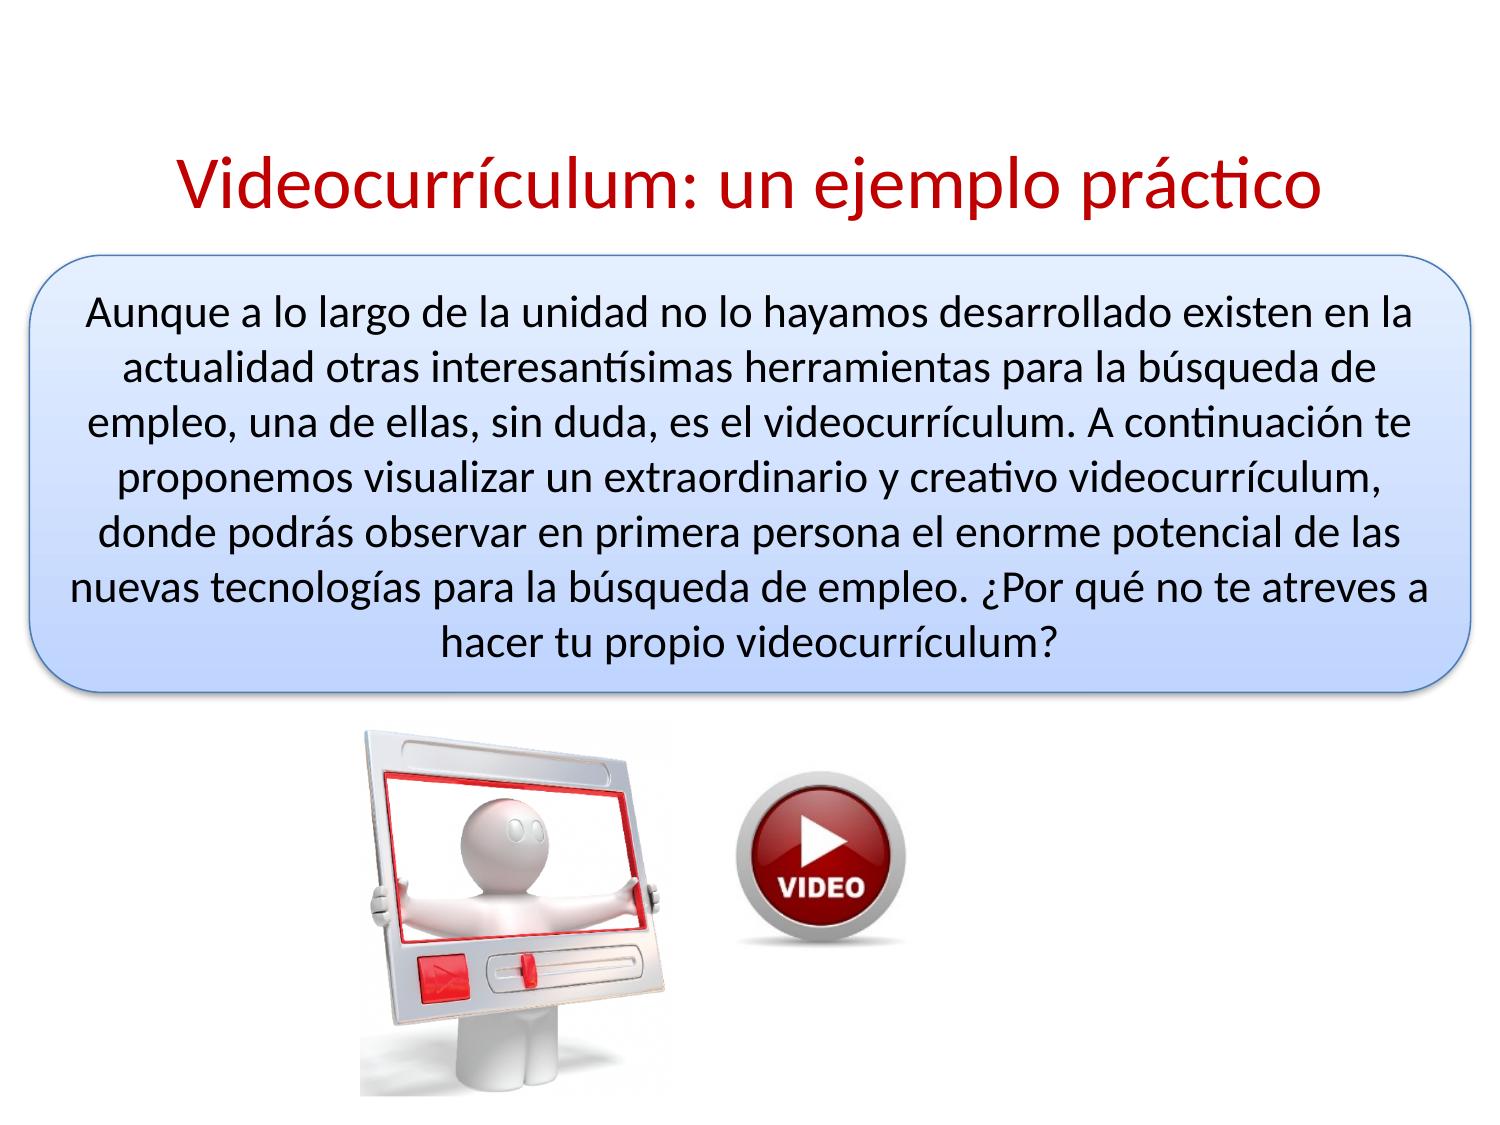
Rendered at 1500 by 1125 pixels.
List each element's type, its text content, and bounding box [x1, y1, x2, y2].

picture [726, 762, 916, 953]
picture [359, 720, 673, 1098]
text_box Aunque a lo largo de la unidad no lo hayamos desarrollado existen en la actualidad otras interesantísimas herramientas para la búsqueda de empleo, una de ellas, sin duda, es el videocurrículum. A continuación te proponemos visualizar un extraordinario y creativo videocurrículum, donde podrás observar en primera persona el enorme potencial de las nuevas tecnologías para la búsqueda de empleo. ¿Por qué no te atreves a hacer tu propio videocurrículum? [28, 254, 1472, 694]
title Videocurrículum: un ejemplo práctico [29, 125, 1471, 232]
